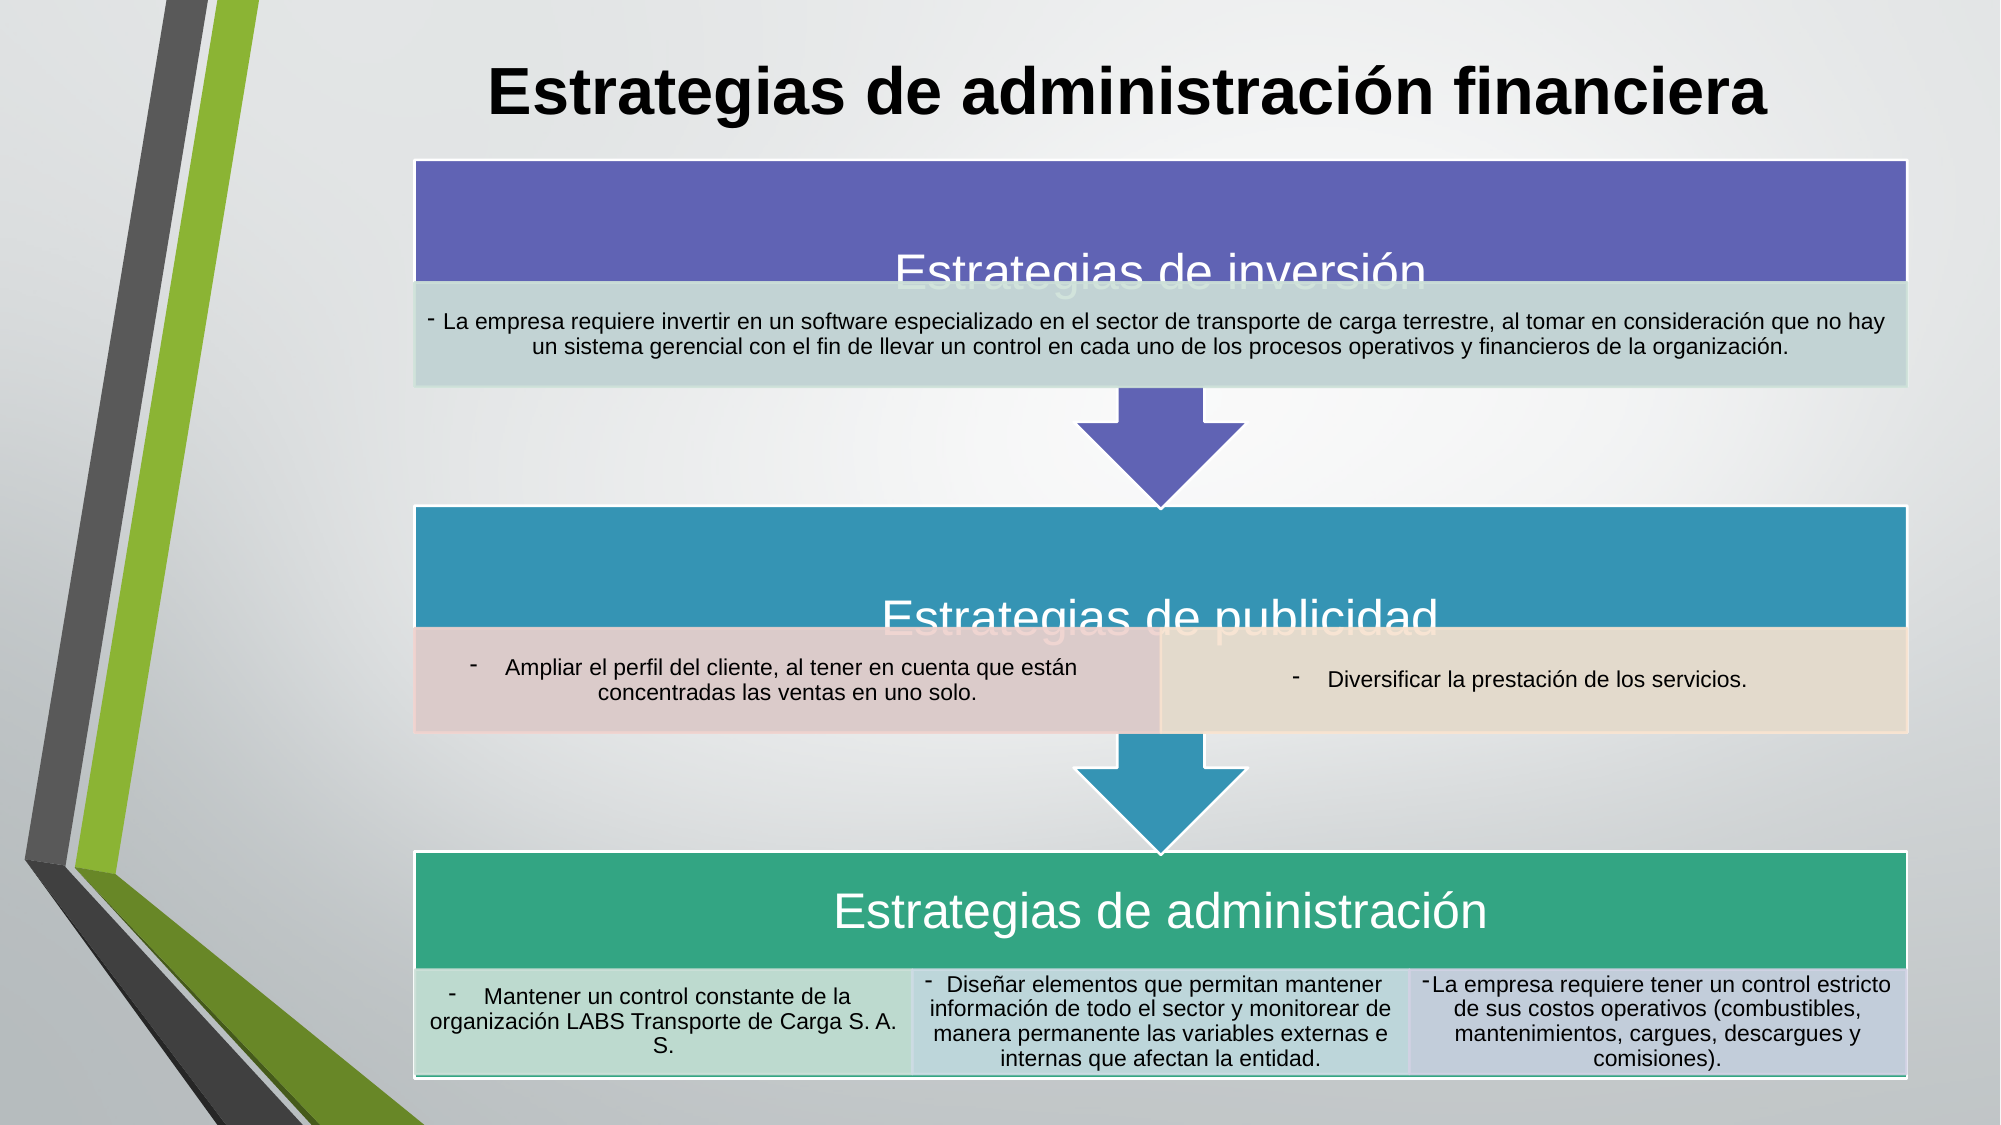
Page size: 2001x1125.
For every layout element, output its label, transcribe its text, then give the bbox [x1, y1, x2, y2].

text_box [414, 159, 1908, 1079]
title Estrategias de administración financiera [268, 15, 2000, 160]
